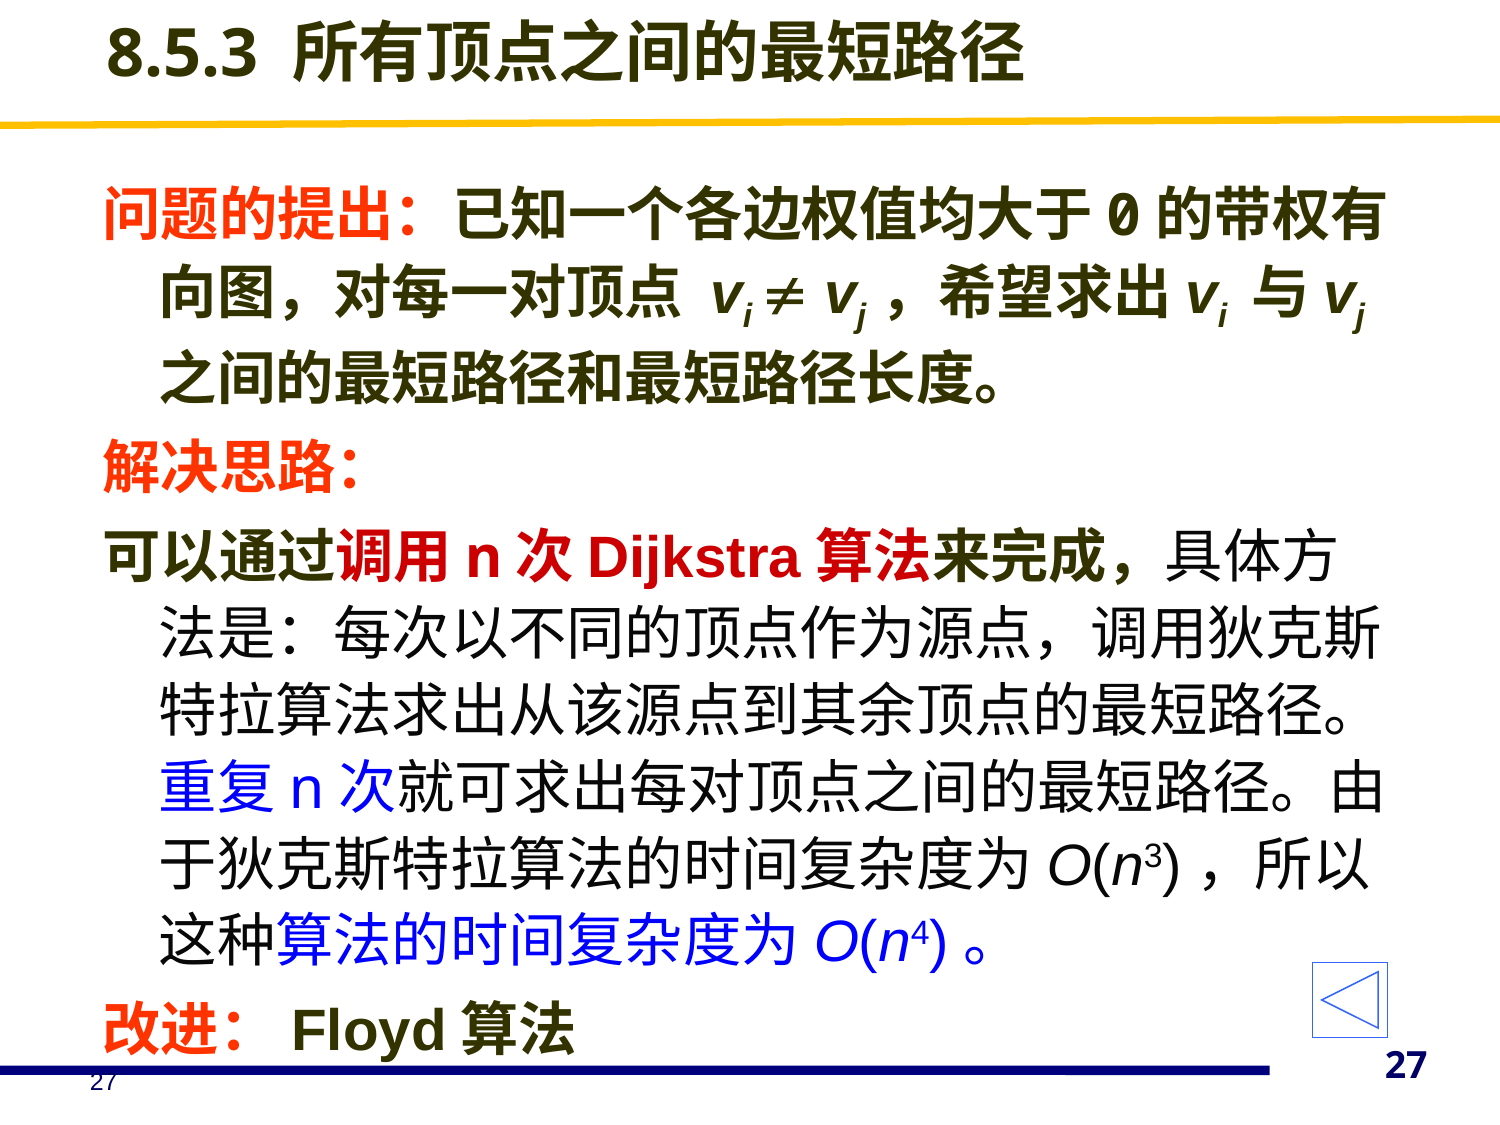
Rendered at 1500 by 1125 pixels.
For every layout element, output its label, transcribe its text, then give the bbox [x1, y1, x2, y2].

title 8.5.3 所有顶点之间的最短路径 [91, 0, 1367, 100]
list 问题的提出：已知一个各边权值均大于0的带权有向图，对每一对顶点 vi  vj，希望求出vi 与vj之间的最短路径和最短路径长度。 解决思路： 可以通过调用n次Dijkstra算法来完成，具体方法是：每次以不同的顶点作为源点，调用狄克斯特拉算法求出从该源点到其余顶点的最短路径。重复n次就可求出每对顶点之间的最短路径。由于狄克斯特拉算法的时间复杂度为O(n3)，所以这种算法的时间复杂度为O(n4)。 改进：Floyd算法 [87, 162, 1413, 888]
text_box [1092, 1024, 1443, 1100]
text_box [1312, 962, 1388, 1038]
text_box [75, 1024, 425, 1103]
